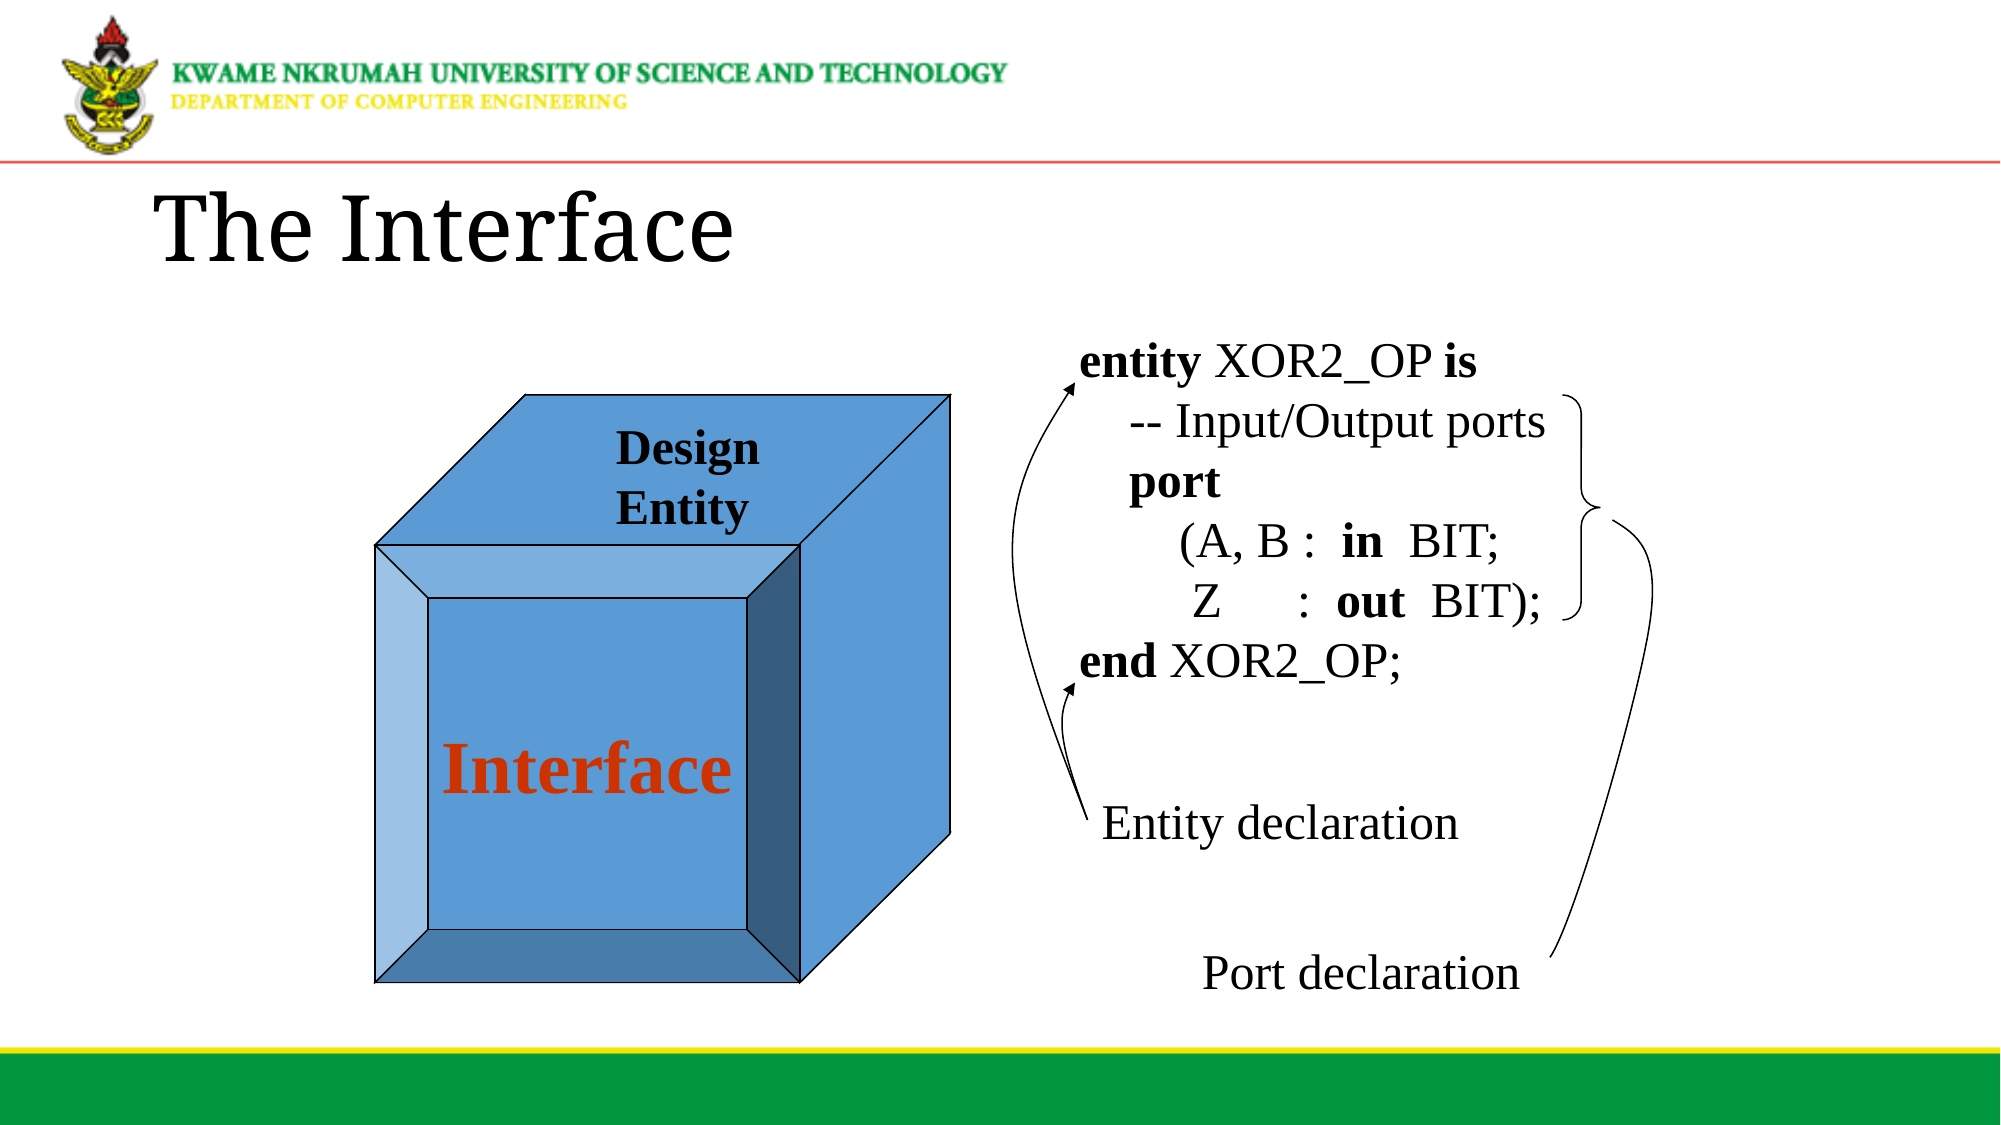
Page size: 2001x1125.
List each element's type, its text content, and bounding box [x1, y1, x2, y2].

text_box [1562, 394, 1600, 620]
title The Interface [137, 163, 1863, 301]
text_box entity XOR2_OP is -- Input/Output ports port (A, B : in BIT; Z : out BIT); end XOR2_OP; [1064, 319, 1562, 695]
text_box [1549, 519, 1653, 958]
picture [0, 0, 2001, 1125]
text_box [374, 394, 950, 983]
text_box Port declaration [1187, 932, 1536, 1008]
text_box Entity declaration [1086, 782, 1475, 858]
text_box [1012, 382, 1087, 817]
